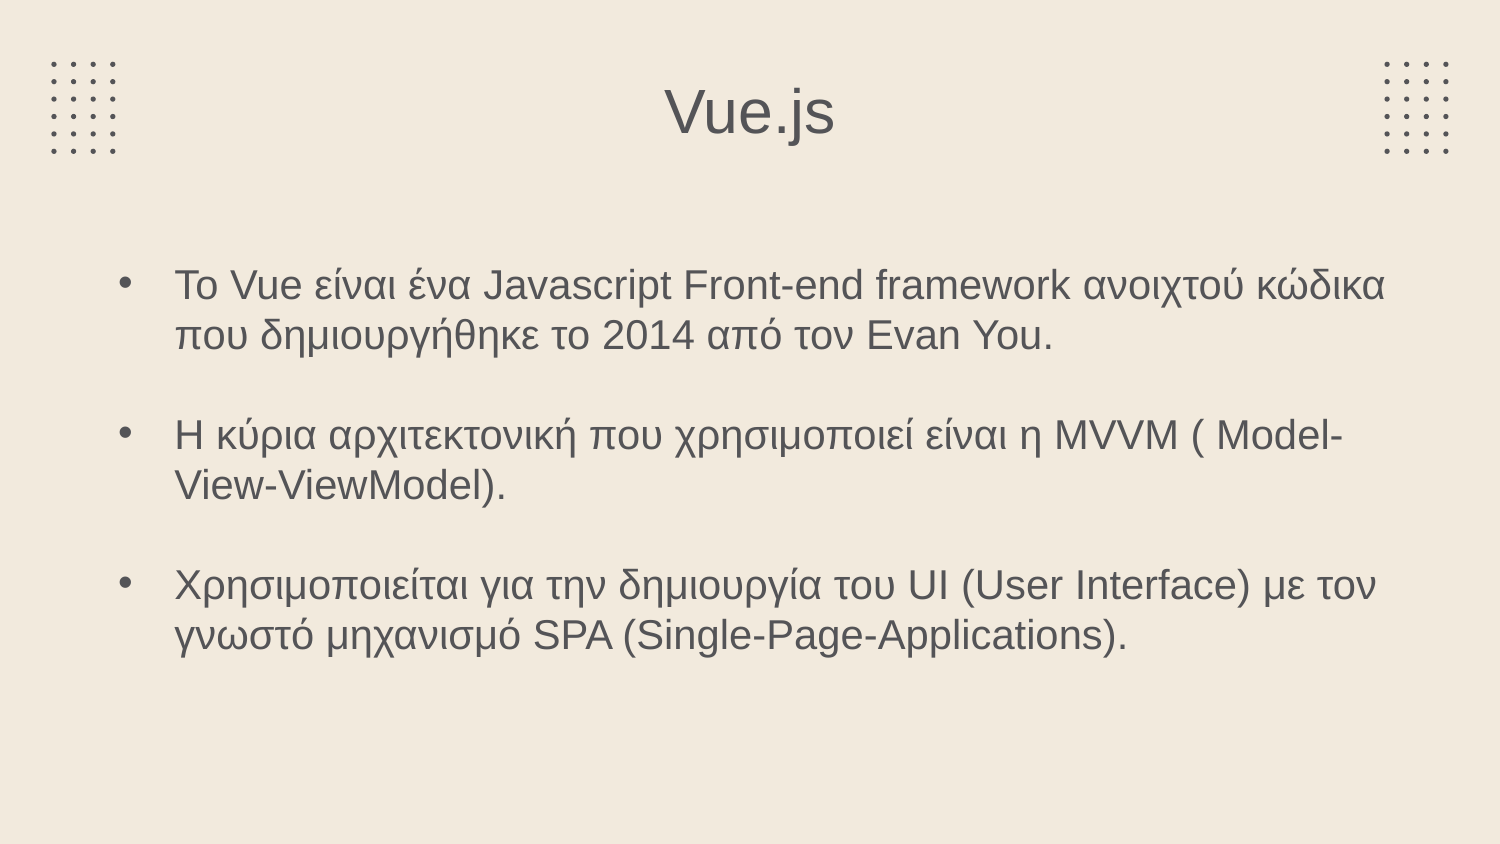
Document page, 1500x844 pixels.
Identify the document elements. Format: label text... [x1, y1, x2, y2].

title Vue.js [51, 60, 1449, 155]
subtitle Το Vue είναι ένα Javascript Front-end framework ανοιχτού κώδικα που δημιουργήθηκε το 2014 από τον Evan You. Η κύρια αρχιτεκτονική που χρησιμοποιεί είναι η MVVM ( Model-View-ViewModel). Χρησιμοποιείται για την δημιουργία του UI (User Interface) με τον γνωστό μηχανισμό SPA (Single-Page-Applications). [118, 257, 1410, 784]
